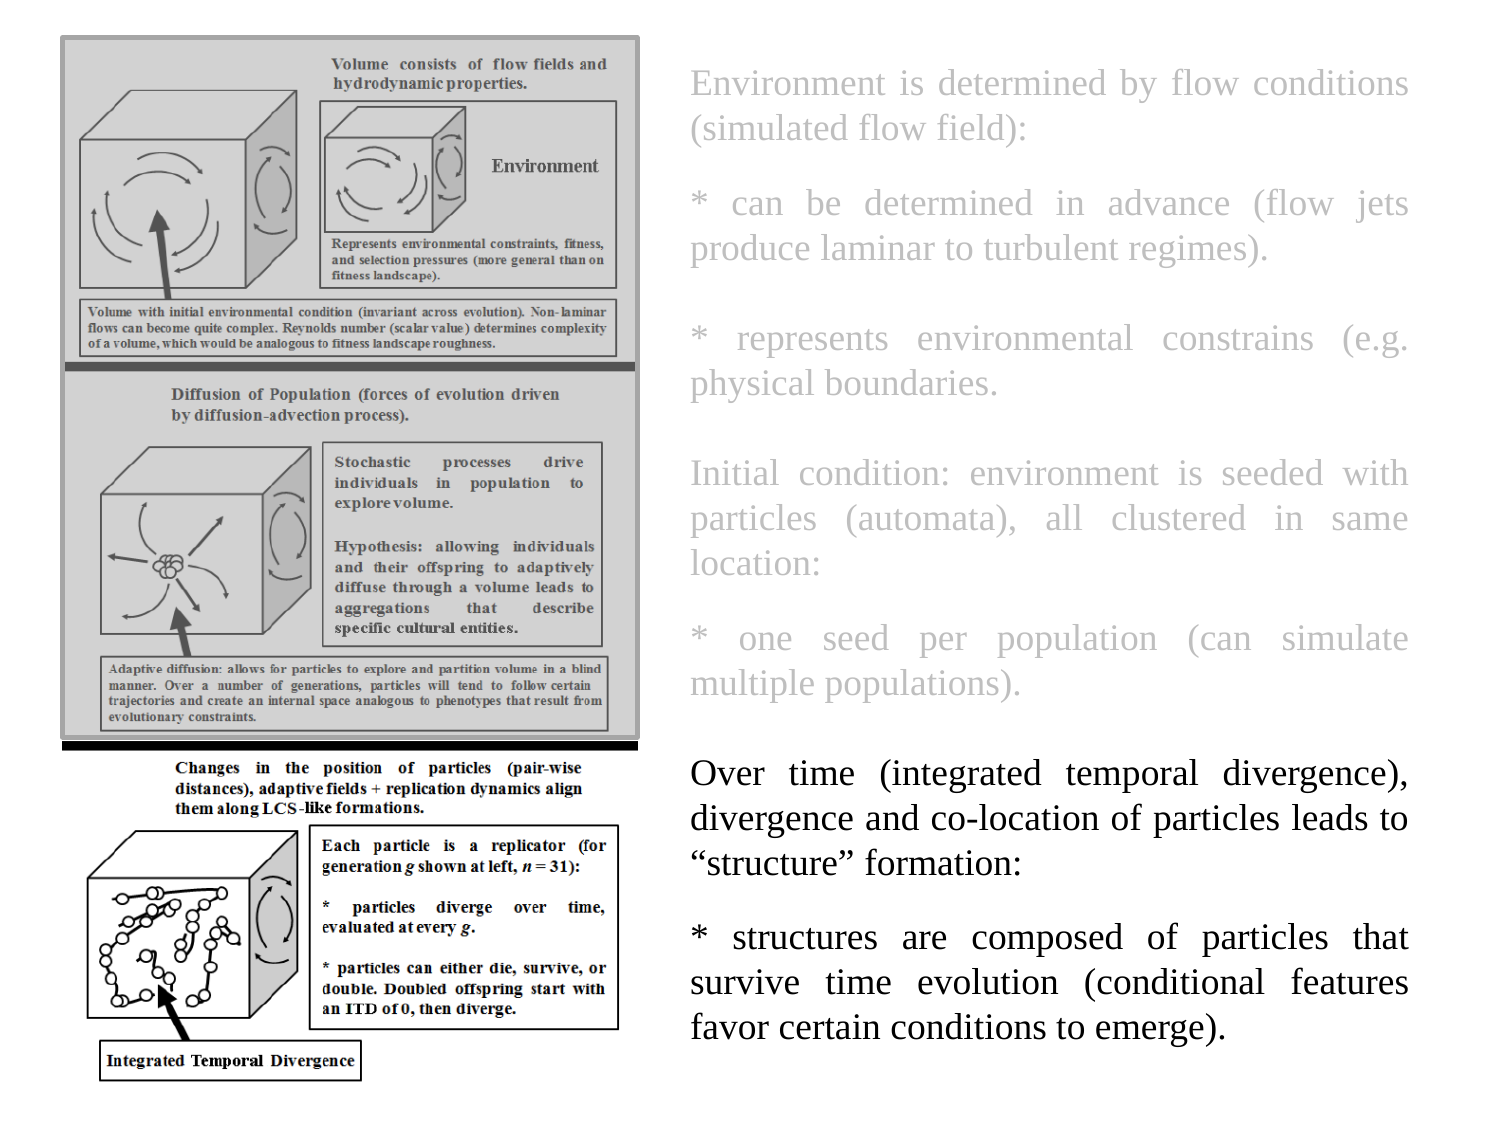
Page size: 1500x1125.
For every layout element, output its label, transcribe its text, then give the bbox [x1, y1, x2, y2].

text_box Environment is determined by flow conditions (simulated flow field): * can be determined in advance (flow jets produce laminar to turbulent regimes). * represents environmental constrains (e.g. physical boundaries. Initial condition: environment is seeded with particles (automata), all clustered in same location: * one seed per population (can simulate multiple populations). Over time (integrated temporal divergence), divergence and co-location of particles leads to “structure” formation: * structures are composed of particles that survive time evolution (conditional features favor certain conditions to emerge). [674, 50, 1425, 1125]
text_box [62, 37, 638, 1088]
